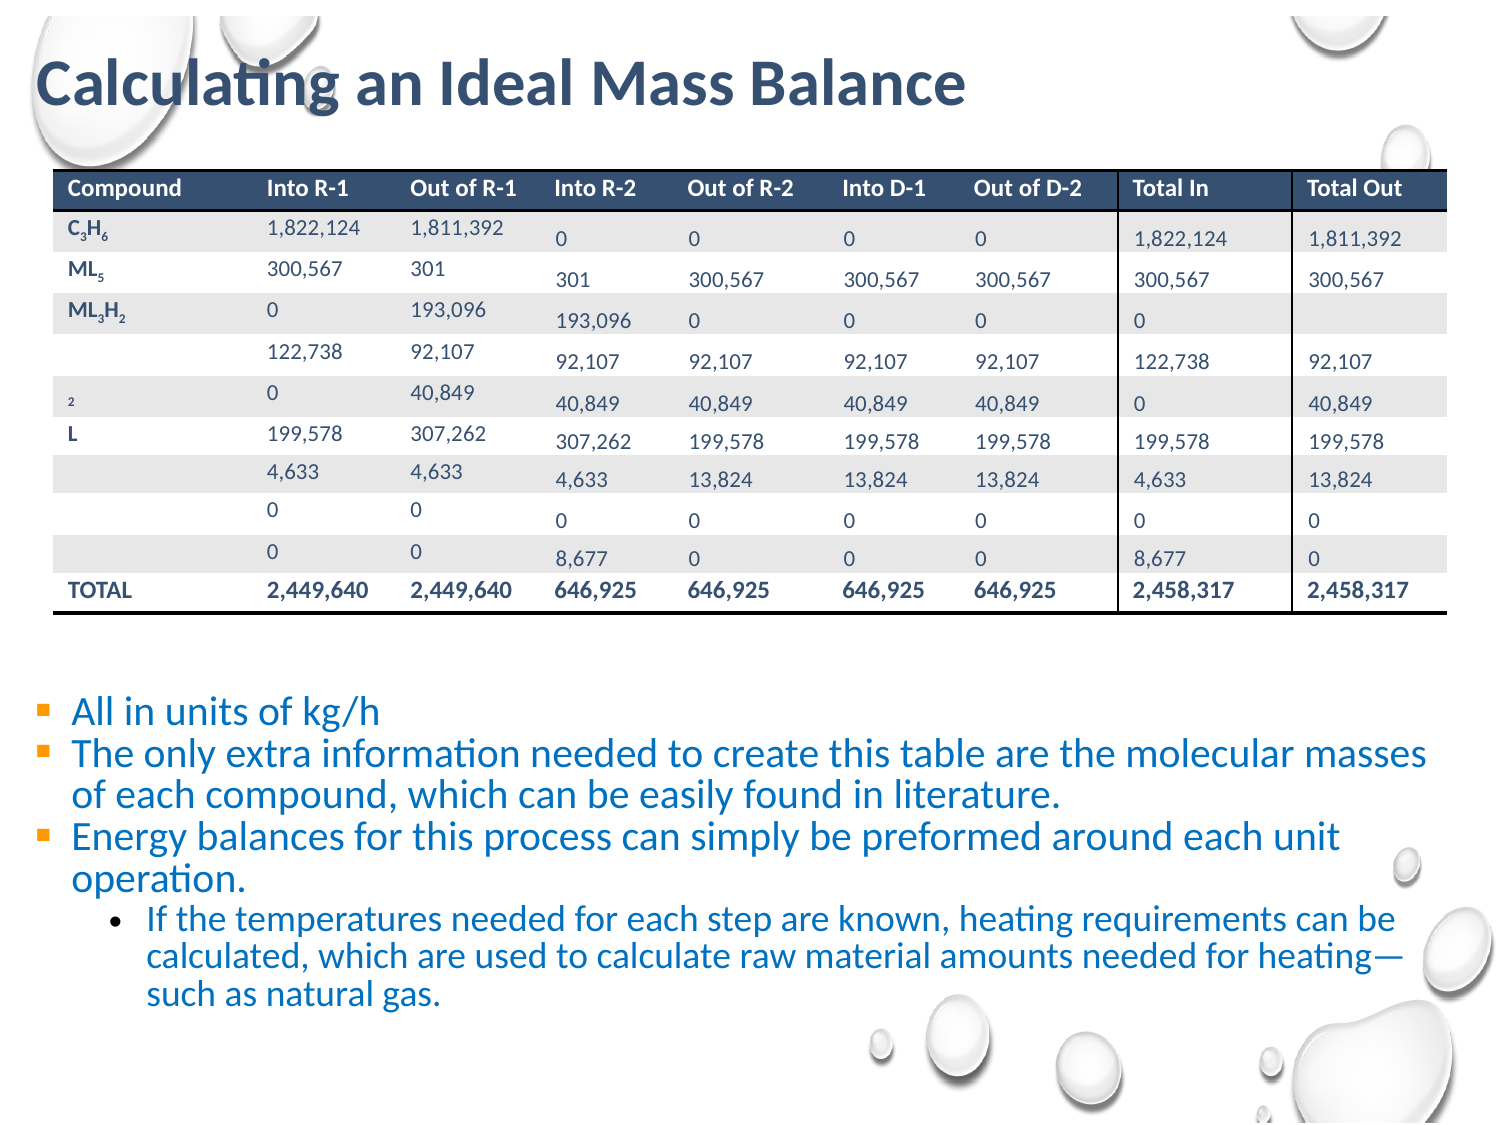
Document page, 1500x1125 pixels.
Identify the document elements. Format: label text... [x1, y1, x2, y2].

title Calculating an Ideal Mass Balance [21, 27, 1485, 141]
picture [0, 0, 1500, 1125]
list All in units of kg/h The only extra information needed to create this table are the molecular masses of each compound, which can be easily found in literature. Energy balances for this process can simply be preformed around each unit operation. If the temperatures needed for each step are known, heating requirements can be calculated, which are used to calculate raw material amounts needed for heating—such as natural gas. [18, 644, 1482, 1118]
